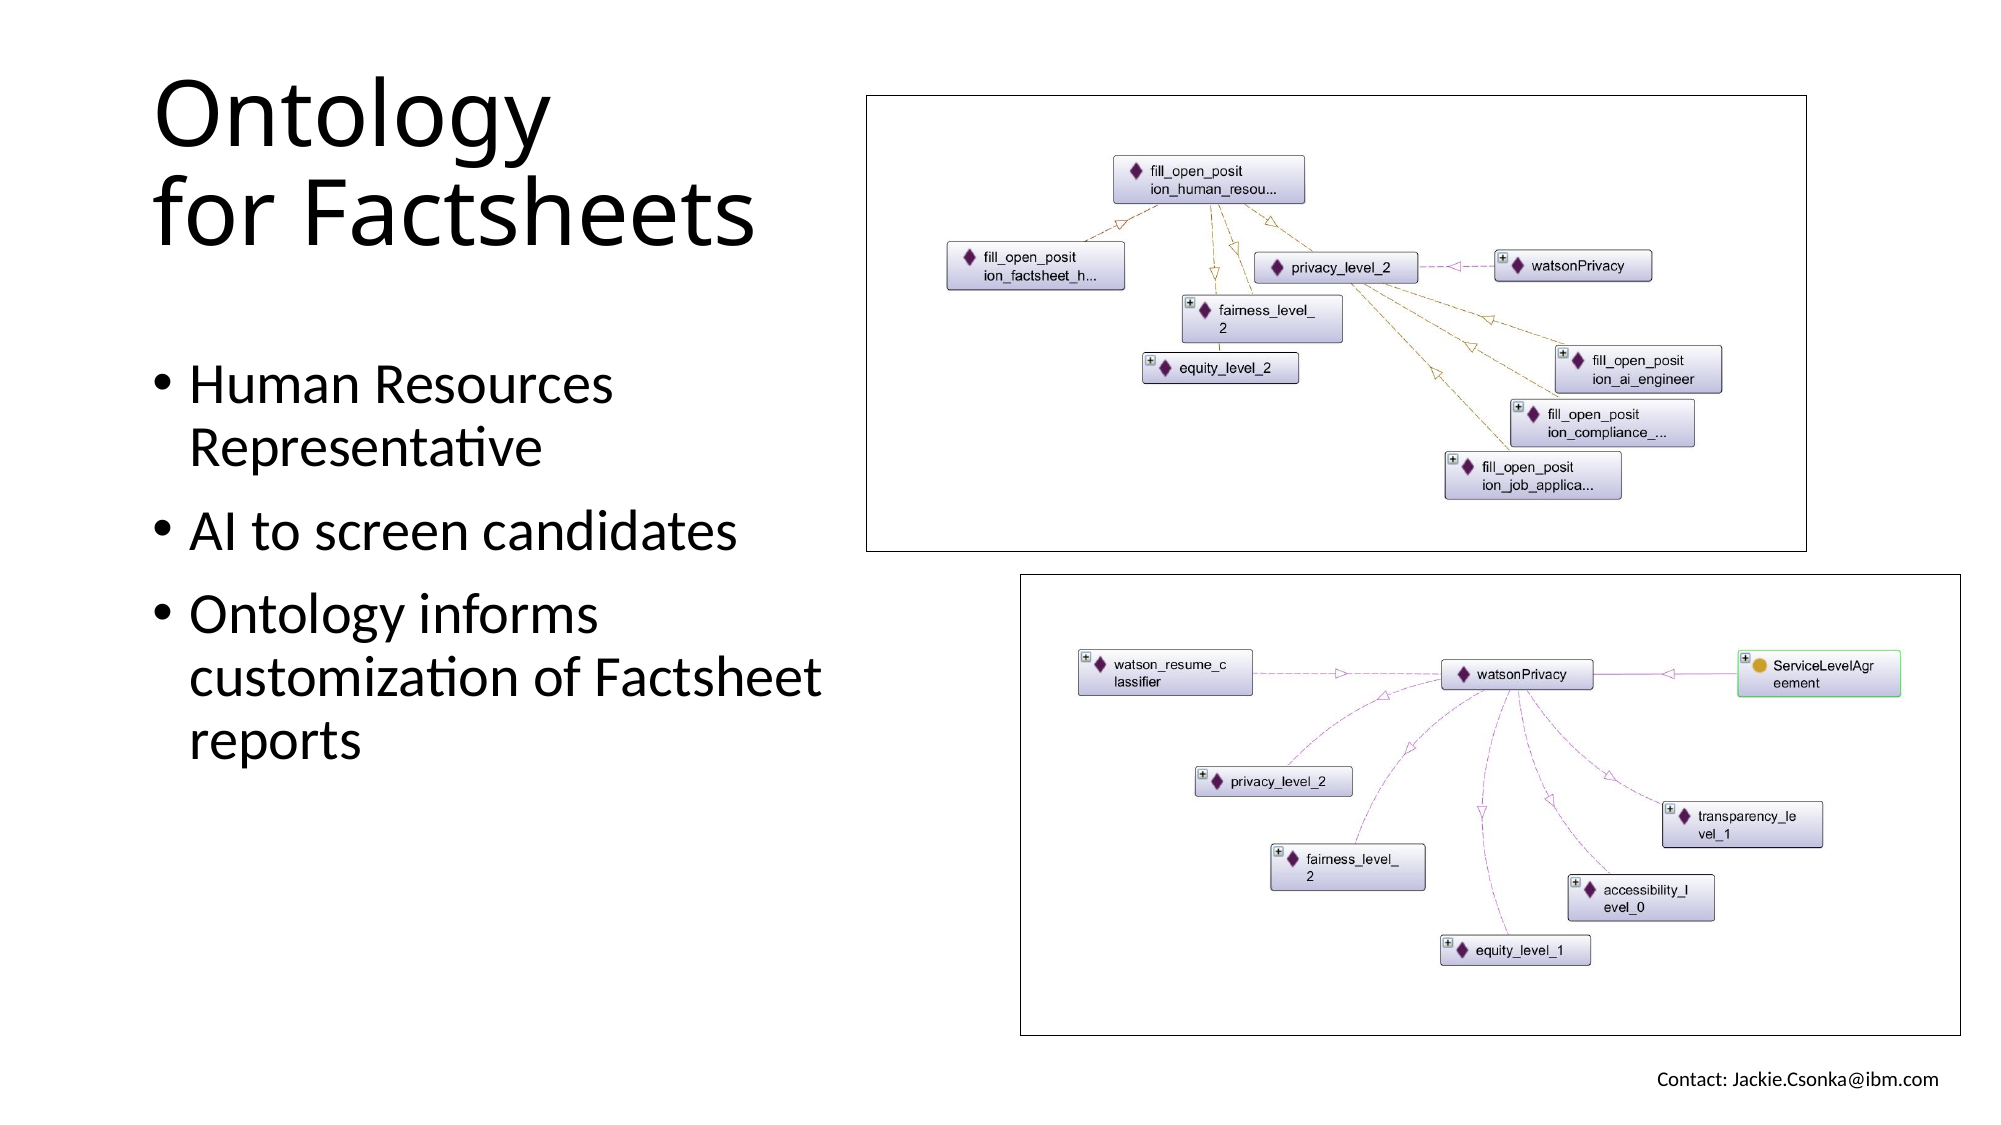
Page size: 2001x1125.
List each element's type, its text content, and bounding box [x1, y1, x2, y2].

text_box Contact: Jackie.Csonka@ibm.com [1642, 1058, 1961, 1125]
picture [1020, 574, 1961, 1036]
picture [866, 95, 1807, 552]
text_box Ontology for Factsheets [137, 59, 1863, 278]
text_box Human Resources Representative AI to screen candidates Ontology informs customization of Factsheet reports [137, 345, 867, 1060]
